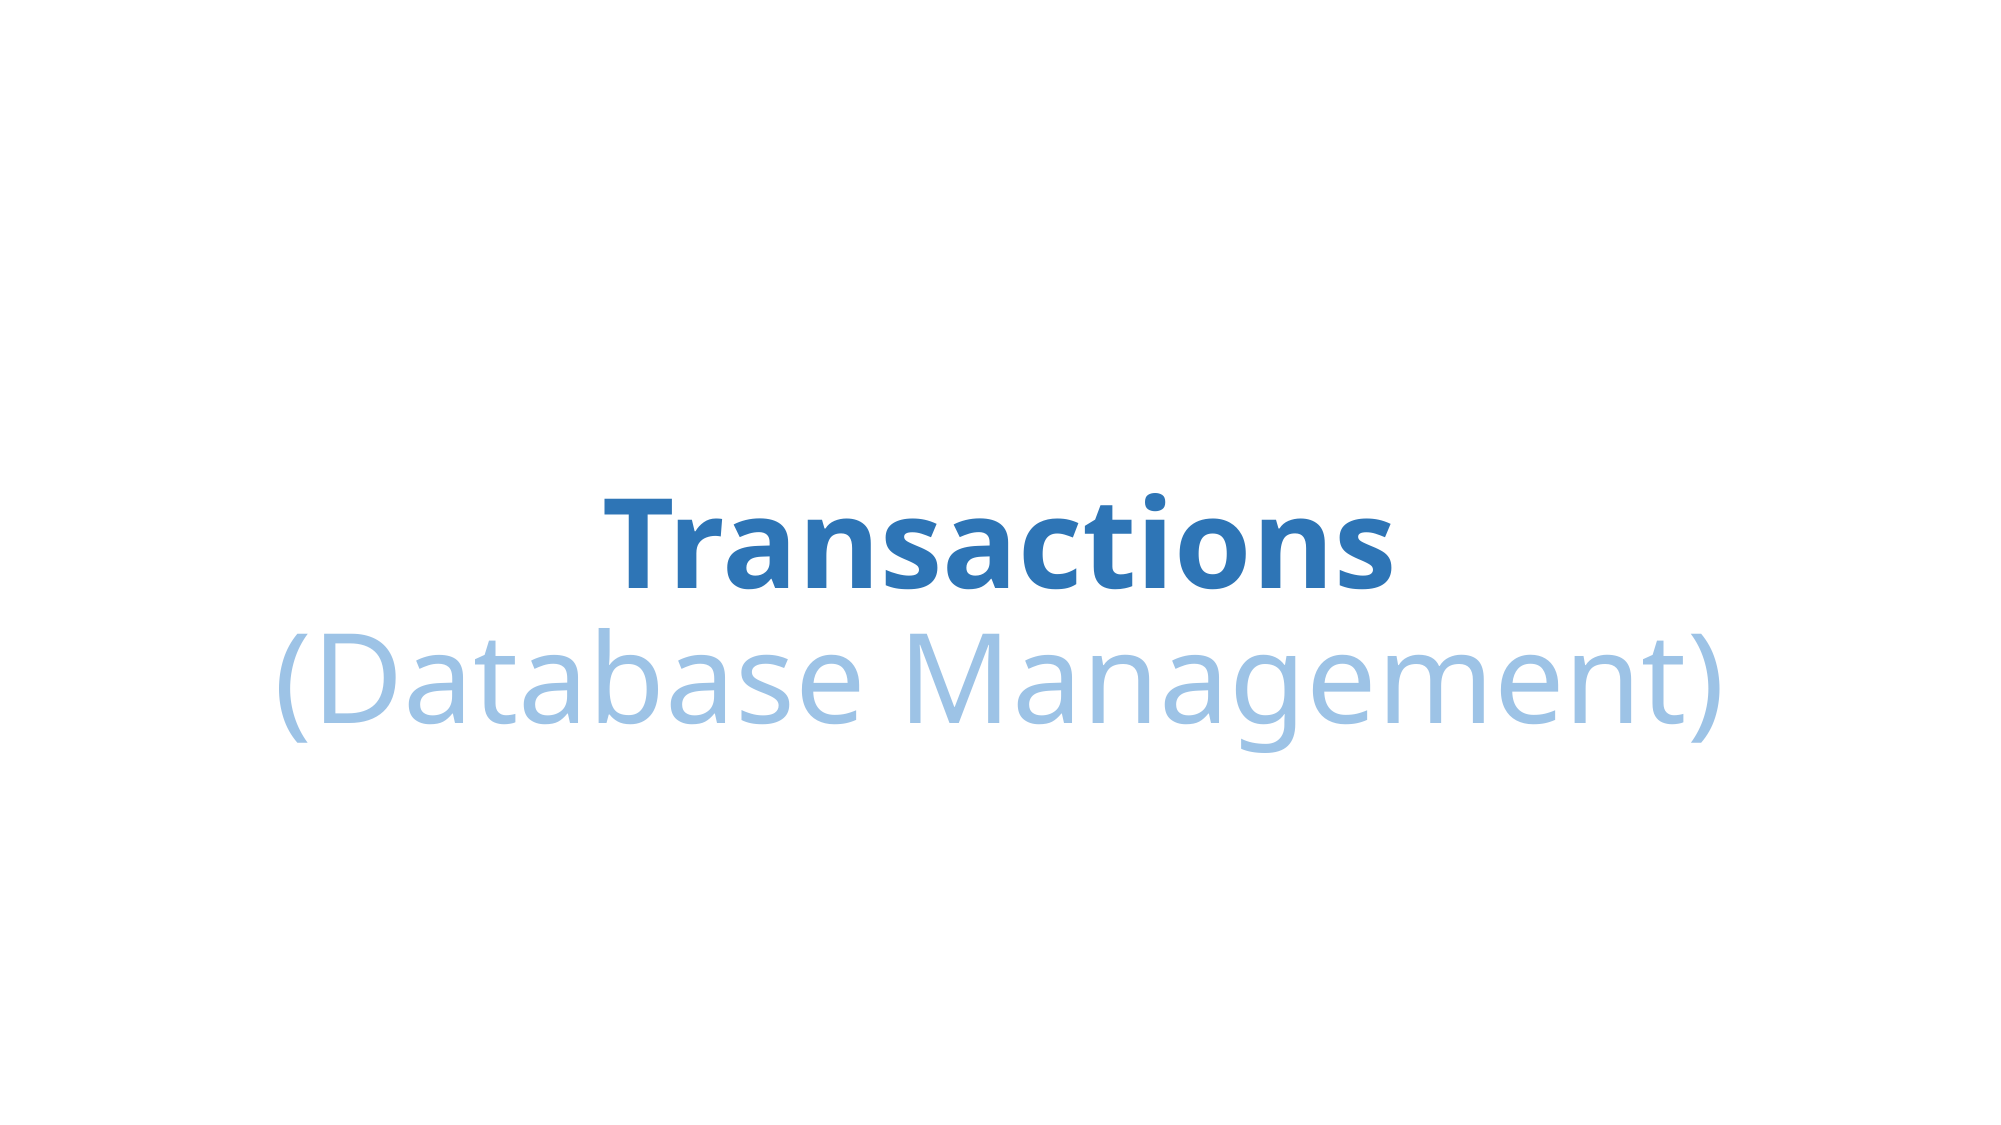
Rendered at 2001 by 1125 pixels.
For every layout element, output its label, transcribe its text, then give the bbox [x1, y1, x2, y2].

title Transactions (Database Management) [211, 366, 1789, 759]
